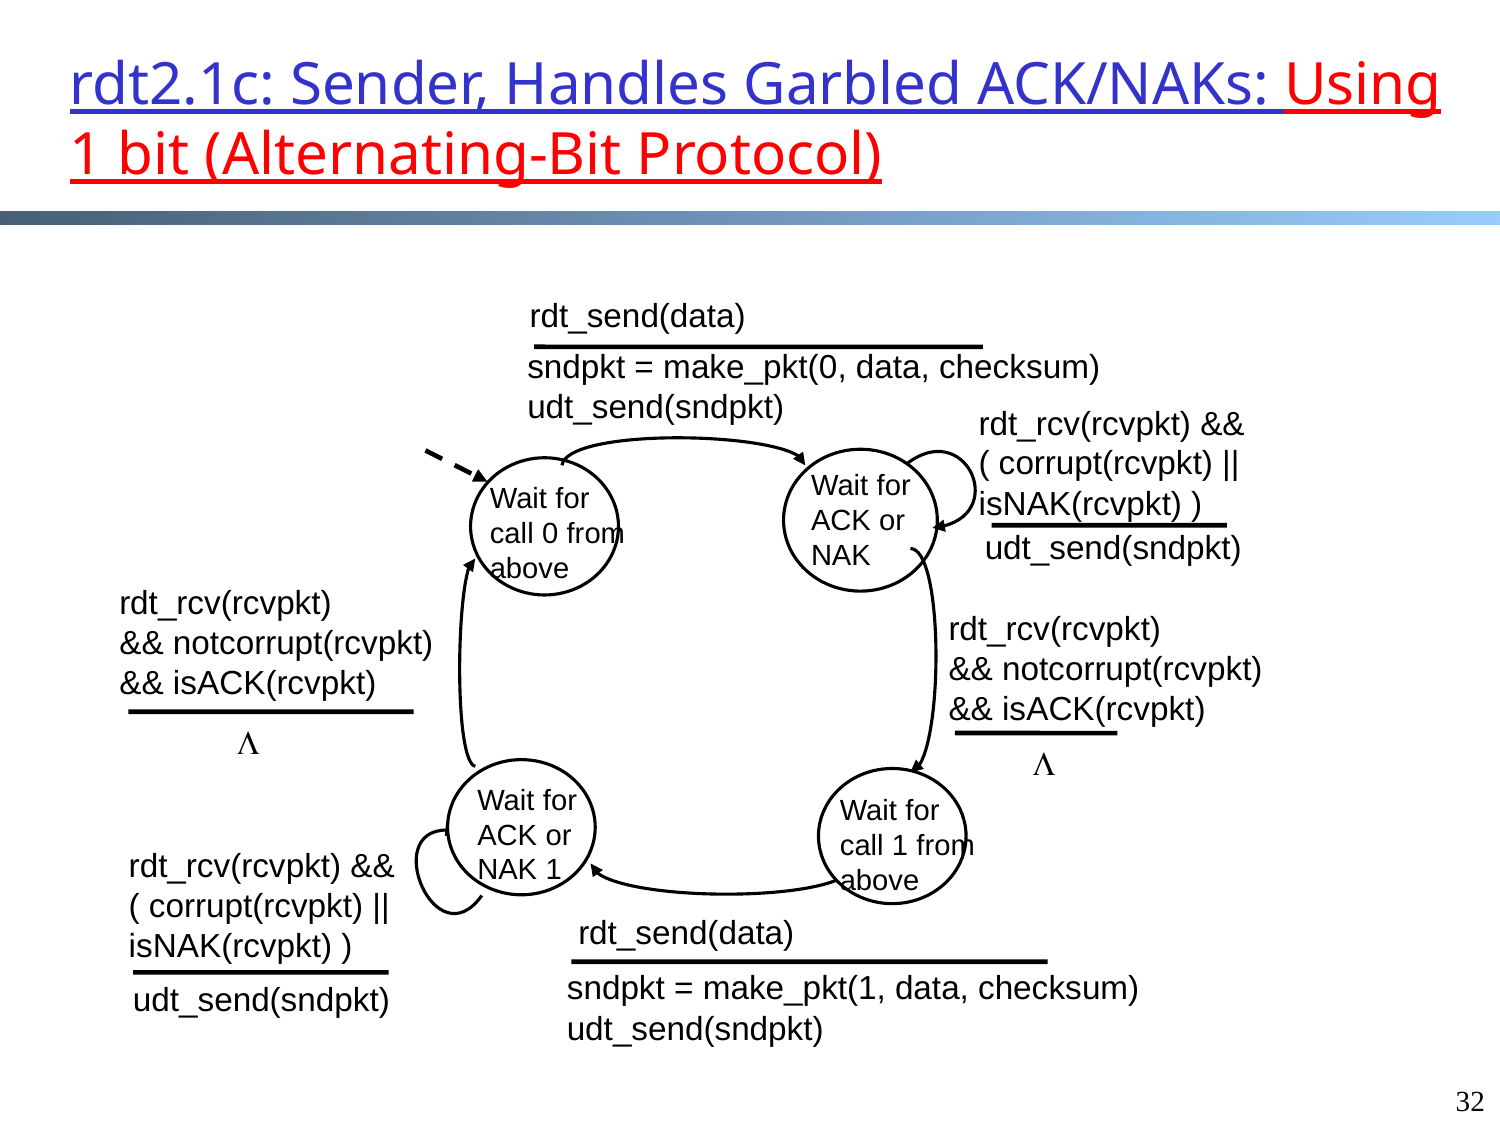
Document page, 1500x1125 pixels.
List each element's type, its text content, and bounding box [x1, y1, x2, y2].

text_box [104, 286, 1426, 1026]
slide_number 32 [1150, 1049, 1500, 1125]
slide_number 40 [1424, 212, 1428, 224]
title rdt2.1c: Sender, Handles Garbled ACK/NAKs: Using 1 bit (Alternating-Bit Protocol) [54, 22, 1463, 211]
